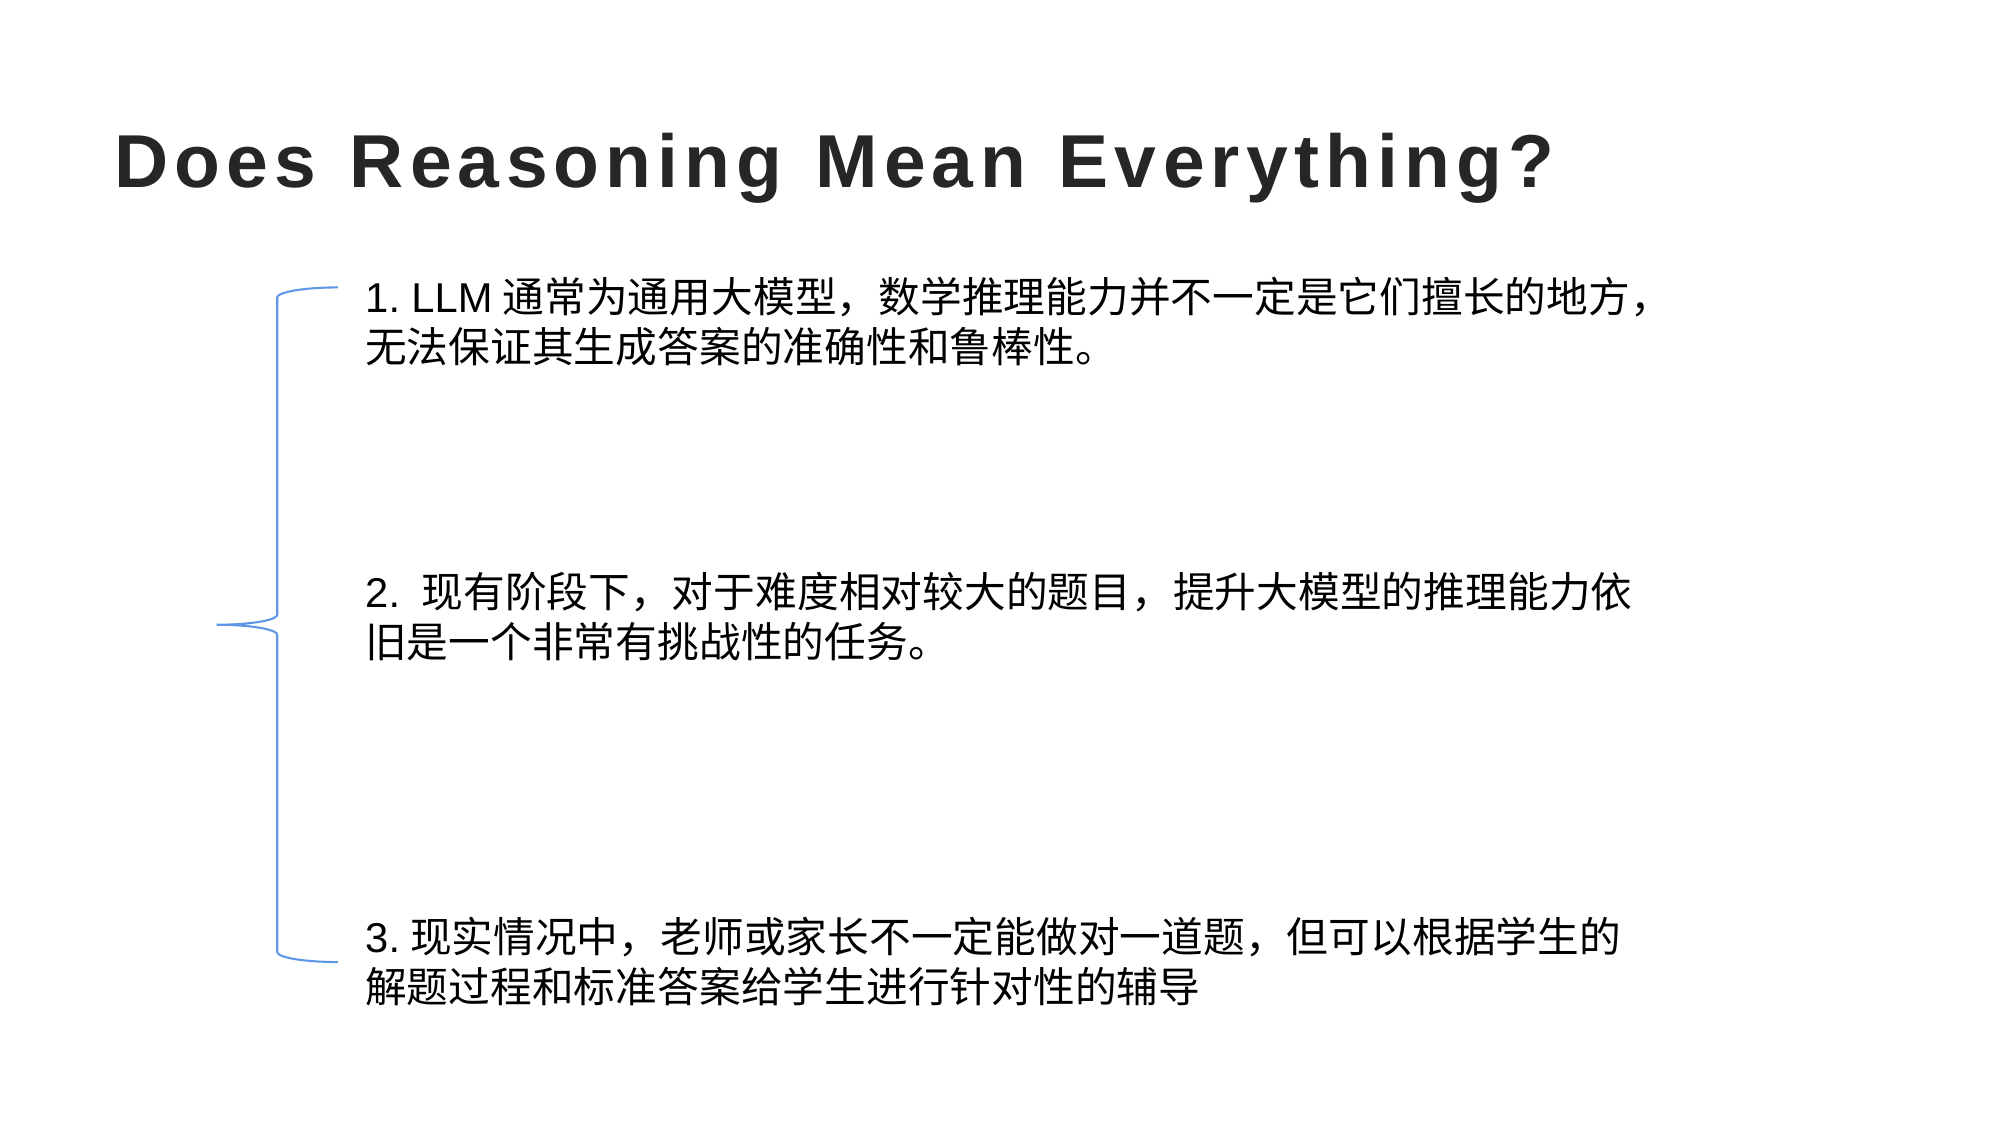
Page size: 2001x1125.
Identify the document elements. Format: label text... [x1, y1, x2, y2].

title Does Reasoning Mean Everything? [99, 99, 1900, 216]
text_box 3.现实情况中，老师或家长不一定能做对一道题，但可以根据学生的解题过程和标准答案给学生进行针对性的辅导 [350, 902, 1659, 1018]
text_box 2. 现有阶段下，对于难度相对较大的题目，提升大模型的推理能力依旧是一个非常有挑战性的任务。 [350, 557, 1659, 673]
text_box 1. LLM通常为通用大模型，数学推理能力并不一定是它们擅长的地方，无法保证其生成答案的准确性和鲁棒性。 [350, 263, 1659, 379]
text_box [216, 286, 338, 964]
